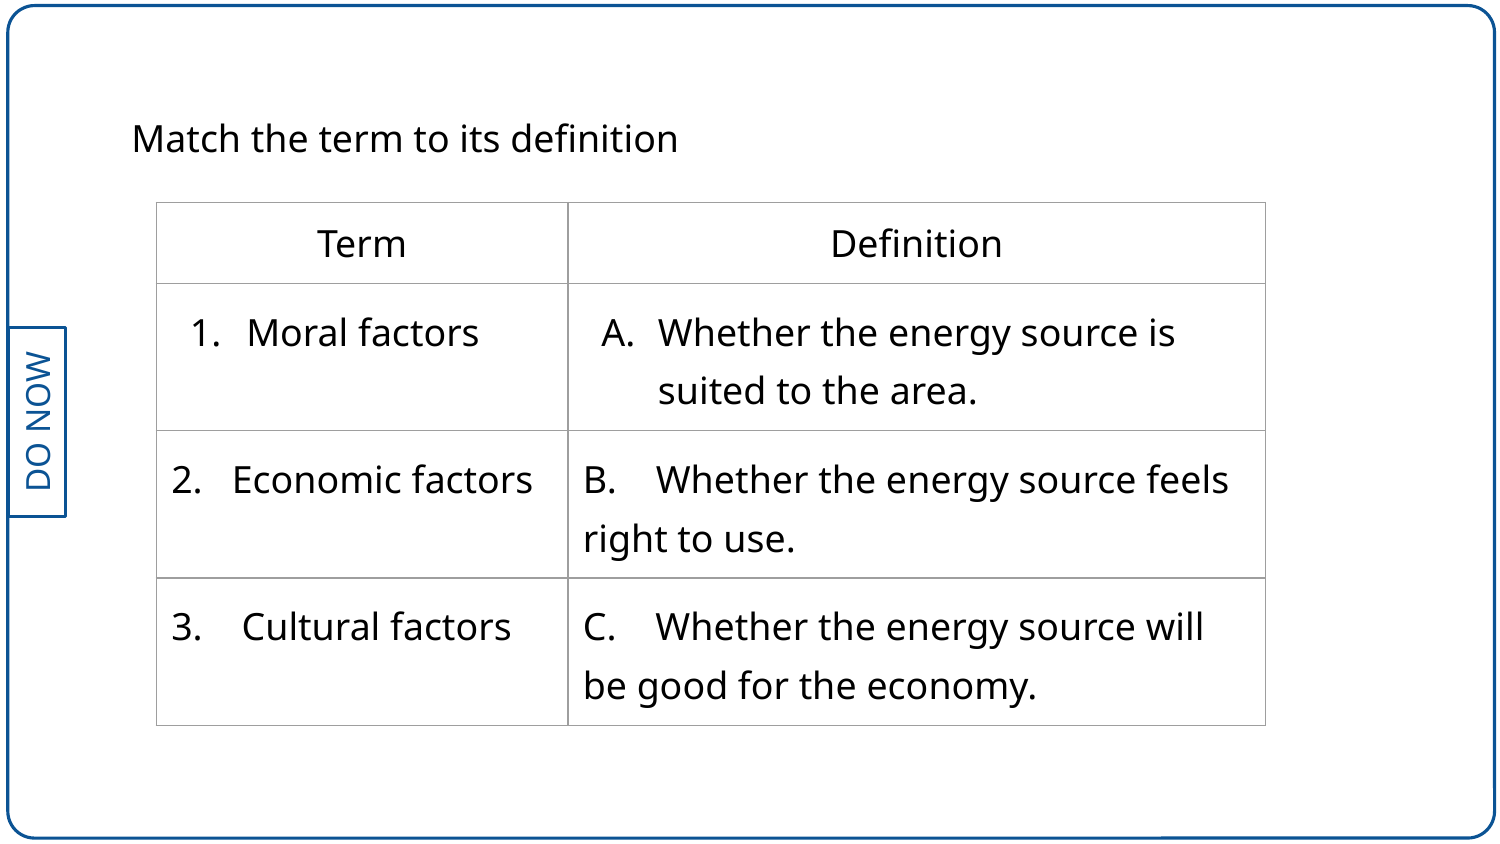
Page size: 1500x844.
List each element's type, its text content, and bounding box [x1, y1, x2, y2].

table_header Definition [569, 203, 1265, 283]
table_cell C. Whether the energy source will be good for the economy. [569, 579, 1265, 725]
table_cell 3. Cultural factors [157, 579, 567, 725]
table_cell Moral factors [157, 284, 567, 430]
table_cell Whether the energy source is suited to the area. [569, 284, 1265, 430]
list Match the term to its definition [116, 92, 957, 765]
table_cell 2. Economic factors [157, 431, 567, 577]
table_cell B. Whether the energy source feels right to use. [569, 431, 1265, 577]
table_header Term [157, 203, 567, 283]
